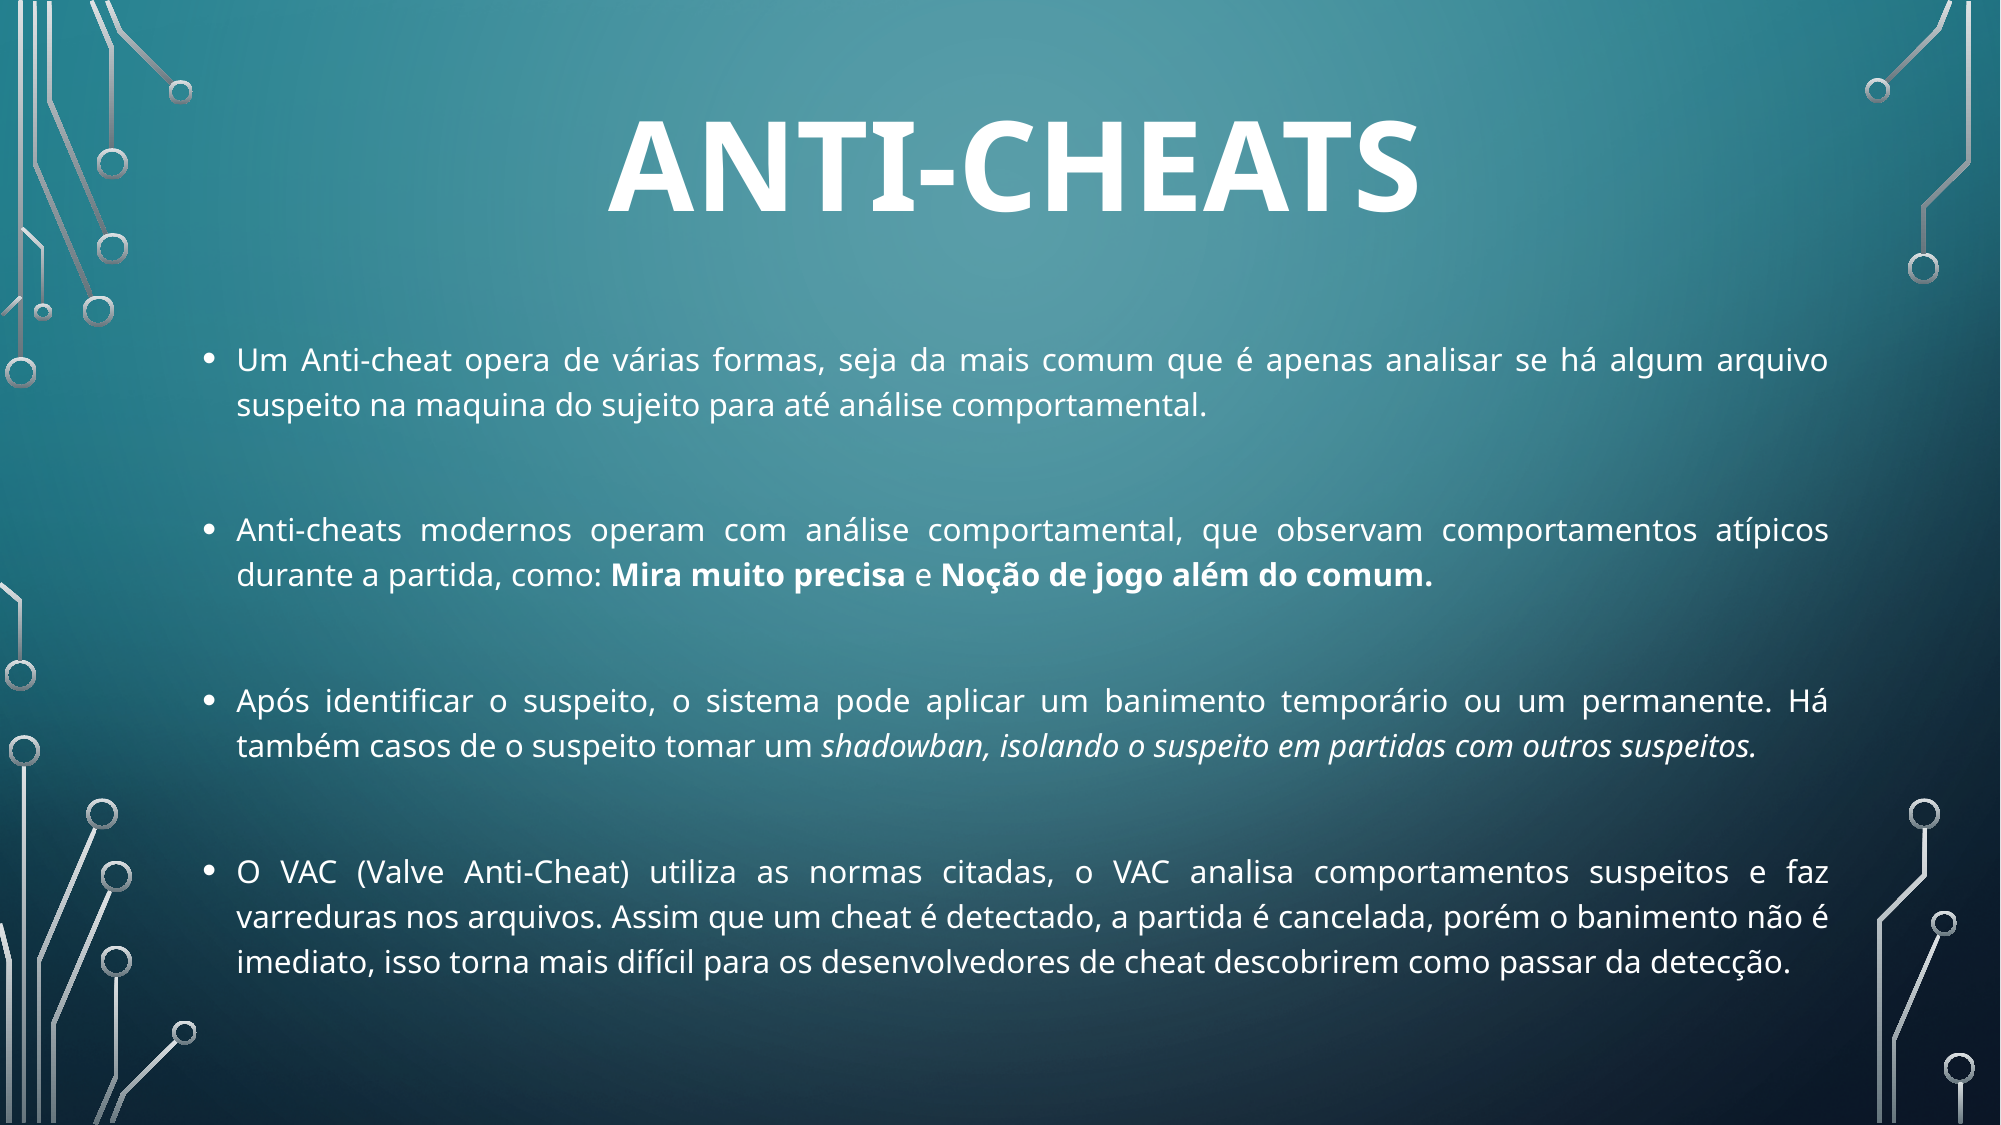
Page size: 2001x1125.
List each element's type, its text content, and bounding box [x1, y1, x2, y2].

title Anti-cheats [187, 50, 1813, 293]
list Um Anti-cheat opera de várias formas, seja da mais comum que é apenas analisar se há algum arquivo suspeito na maquina do sujeito para até análise comportamental. Anti-cheats modernos operam com análise comportamental, que observam comportamentos atípicos durante a partida, como: Mira muito precisa e Noção de jogo além do comum. Após identificar o suspeito, o sistema pode aplicar um banimento temporário ou um permanente. Há também casos de o suspeito tomar um shadowban, isolando o suspeito em partidas com outros suspeitos. O VAC (Valve Anti-Cheat) utiliza as normas citadas, o VAC analisa comportamentos suspeitos e faz varreduras nos arquivos. Assim que um cheat é detectado, a partida é cancelada, porém o banimento não é imediato, isso torna mais difícil para os desenvolvedores de cheat descobrirem como passar da detecção. [187, 324, 1845, 1009]
